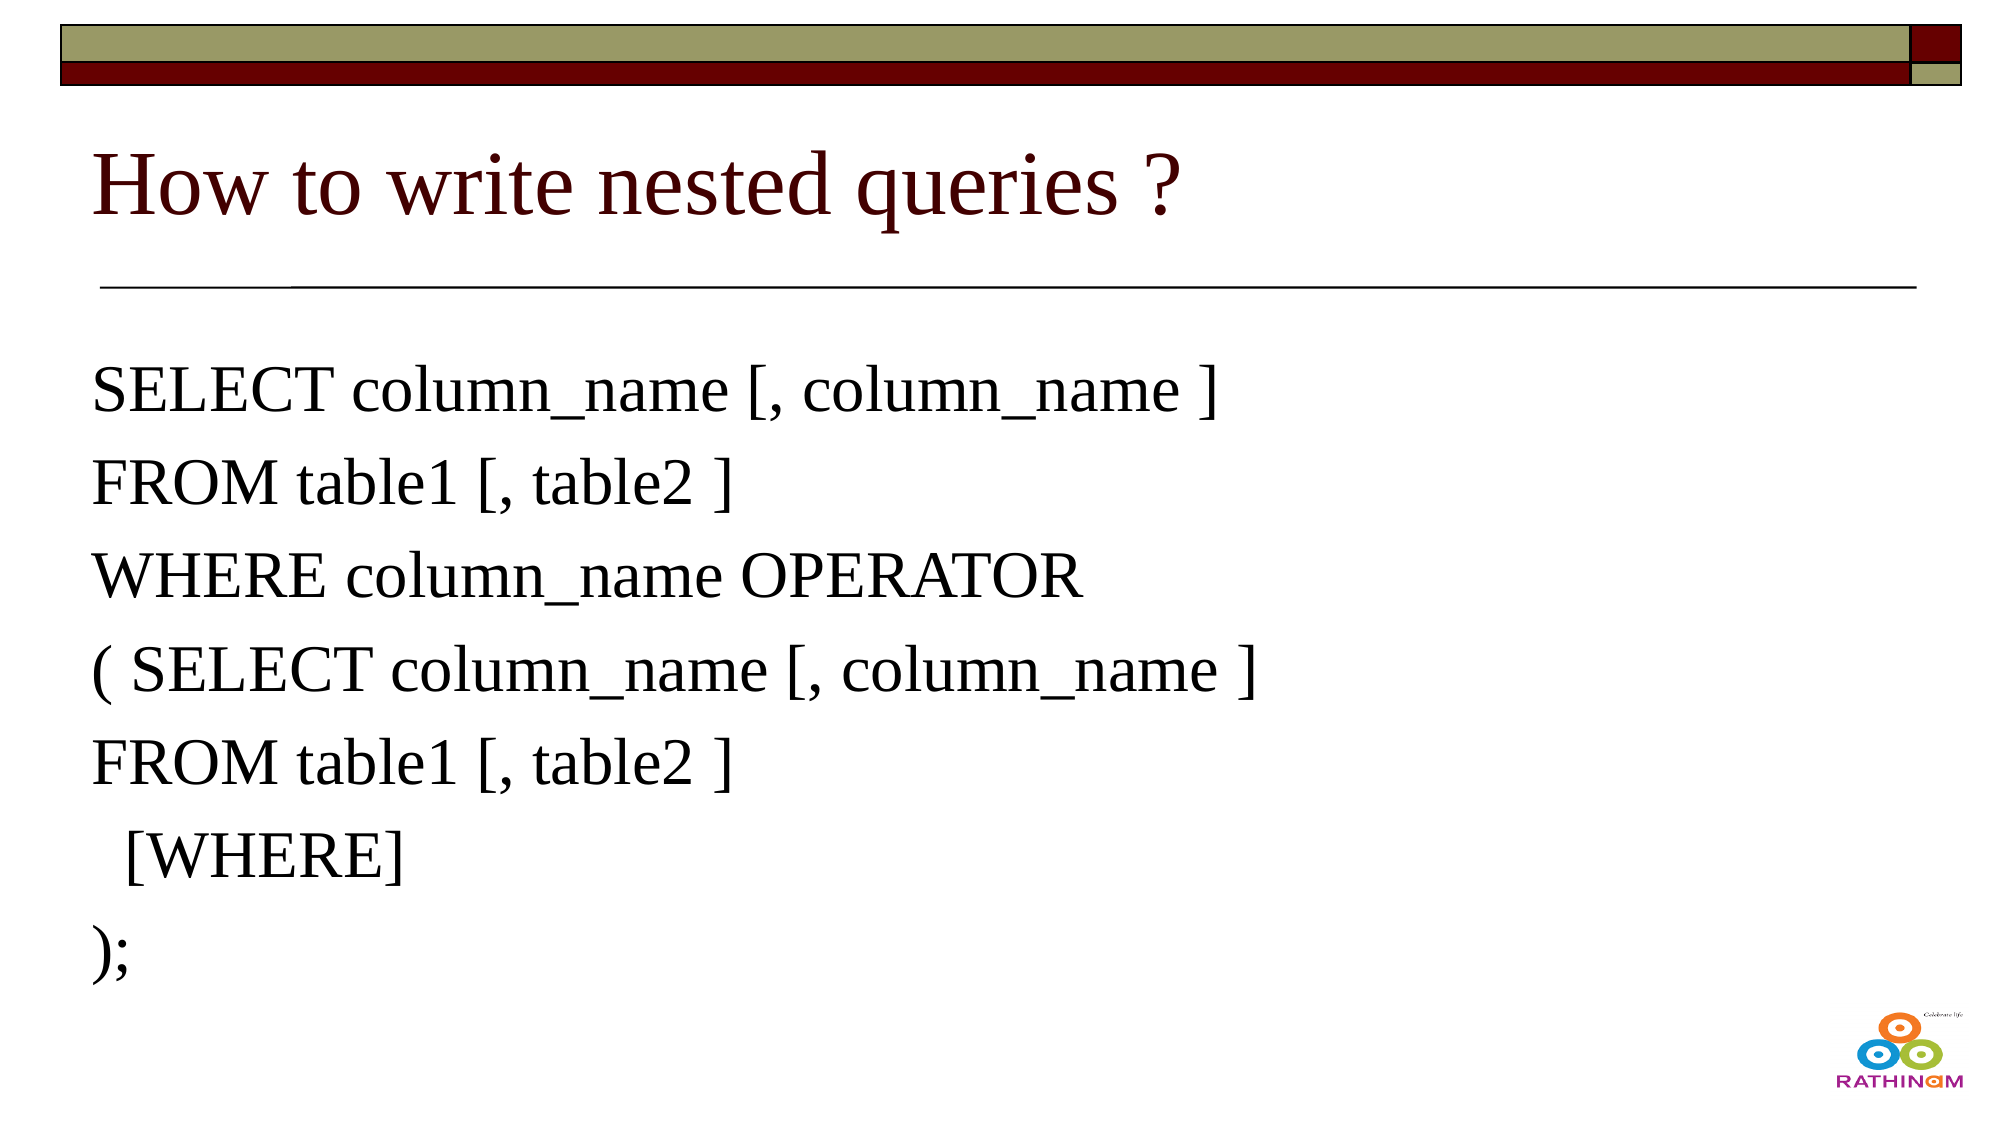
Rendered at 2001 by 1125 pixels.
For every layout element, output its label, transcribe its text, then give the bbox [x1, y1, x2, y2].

list SELECT column_name [, column_name ] FROM table1 [, table2 ] WHERE column_name OPERATOR ( SELECT column_name [, column_name ] FROM table1 [, table2 ] [WHERE] ); [76, 337, 1877, 1023]
picture [1830, 1000, 1969, 1100]
title How to write nested queries ? [76, 52, 1877, 241]
